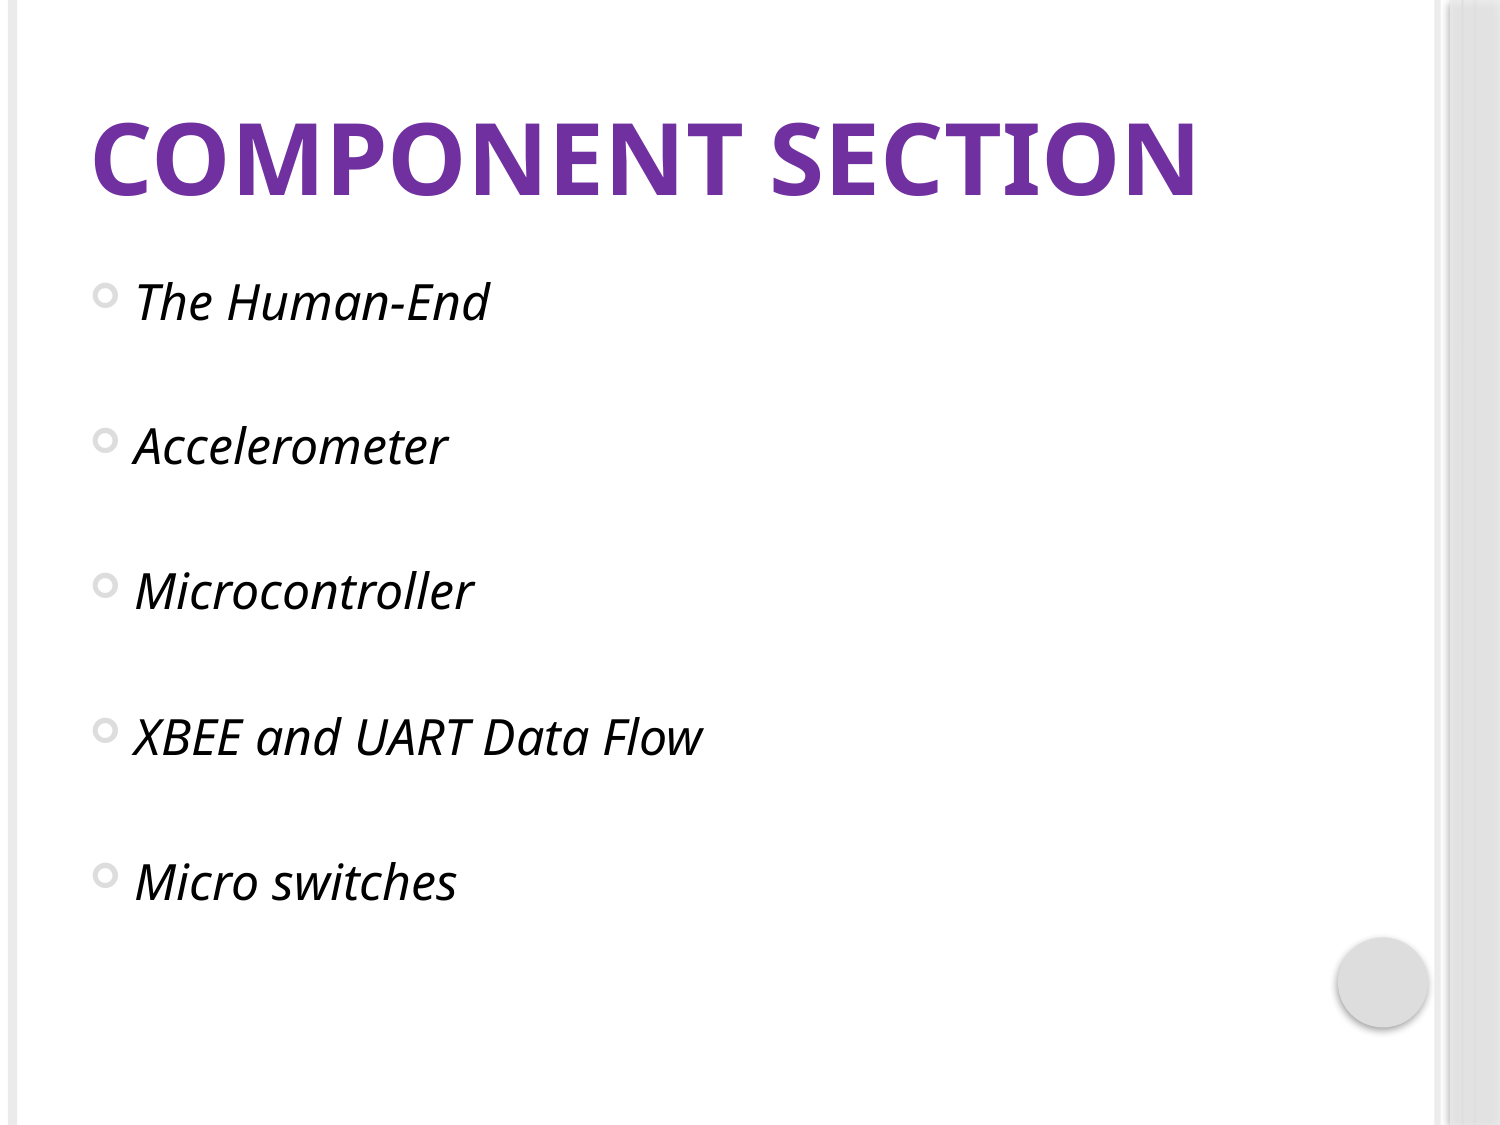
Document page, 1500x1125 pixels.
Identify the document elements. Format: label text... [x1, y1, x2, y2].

list The Human-End Accelerometer Microcontroller XBEE and UART Data Flow Micro switches [75, 262, 1300, 1062]
title COMPONENT SECTION [75, 45, 1300, 233]
